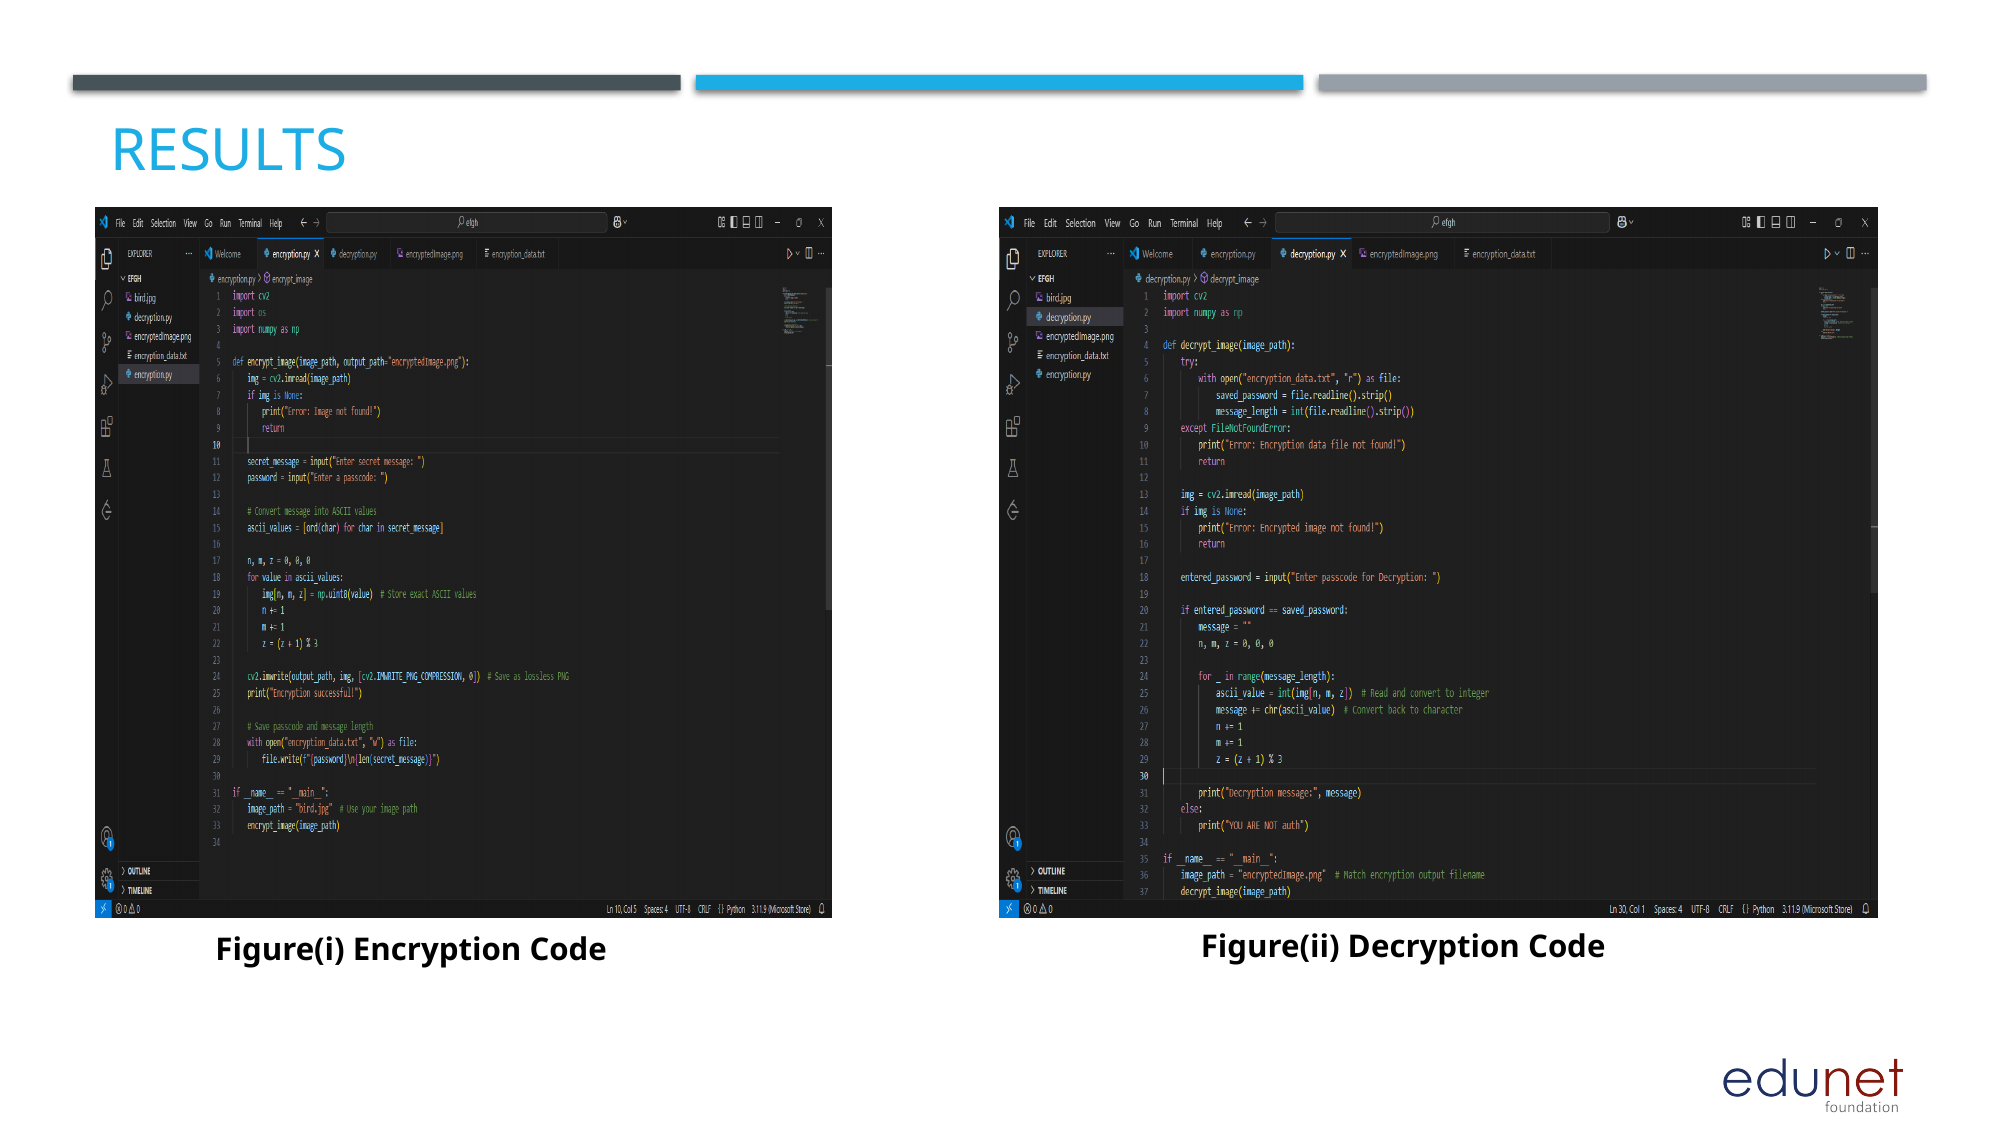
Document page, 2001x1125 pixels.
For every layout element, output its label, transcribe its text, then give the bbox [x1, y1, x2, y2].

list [94, 207, 833, 918]
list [999, 207, 1879, 918]
title Results [95, 119, 1905, 190]
picture [1719, 1056, 1905, 1116]
list Figure(ii) Decryption Code [1185, 935, 2000, 1026]
list Figure(i) Encryption Code [200, 900, 1053, 992]
